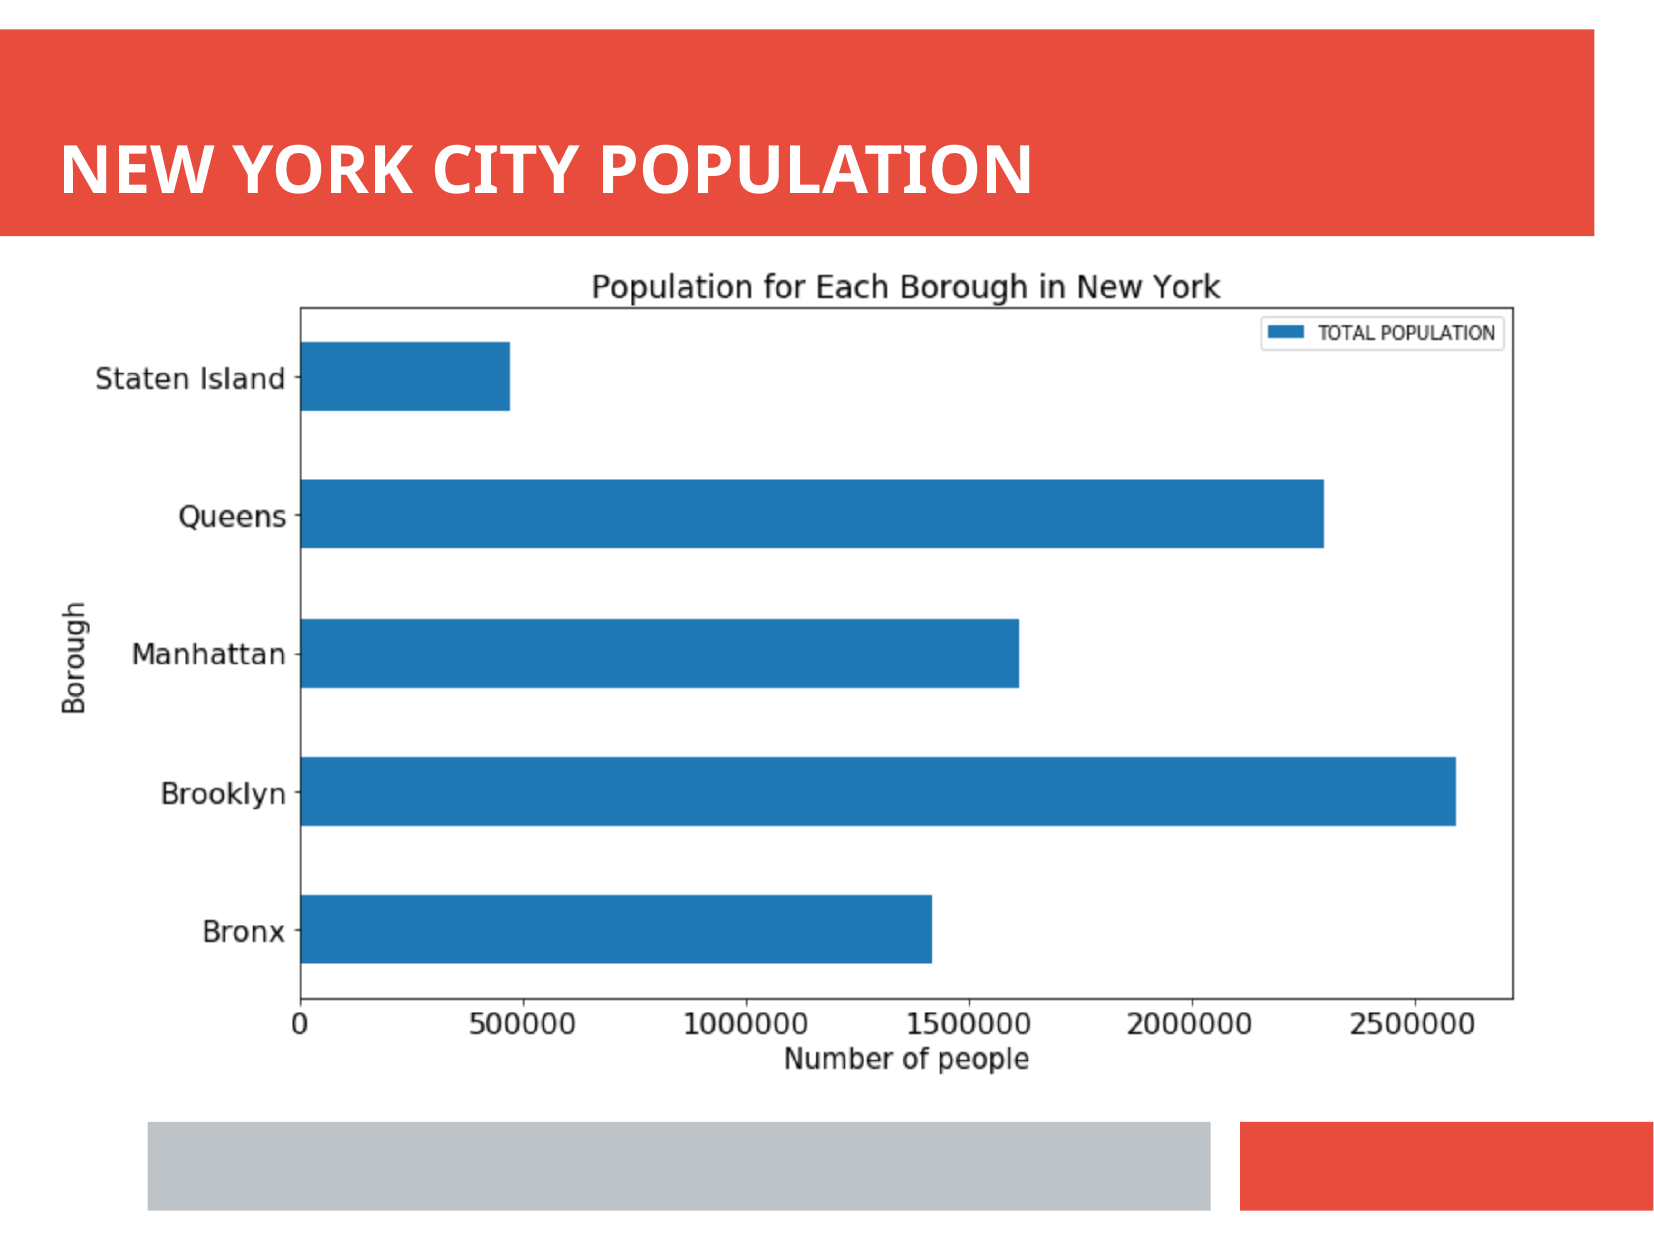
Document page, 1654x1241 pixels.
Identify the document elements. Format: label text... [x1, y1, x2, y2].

picture [59, 257, 1541, 1081]
text_box NEW YORK CITY POPULATION [58, 58, 1595, 207]
